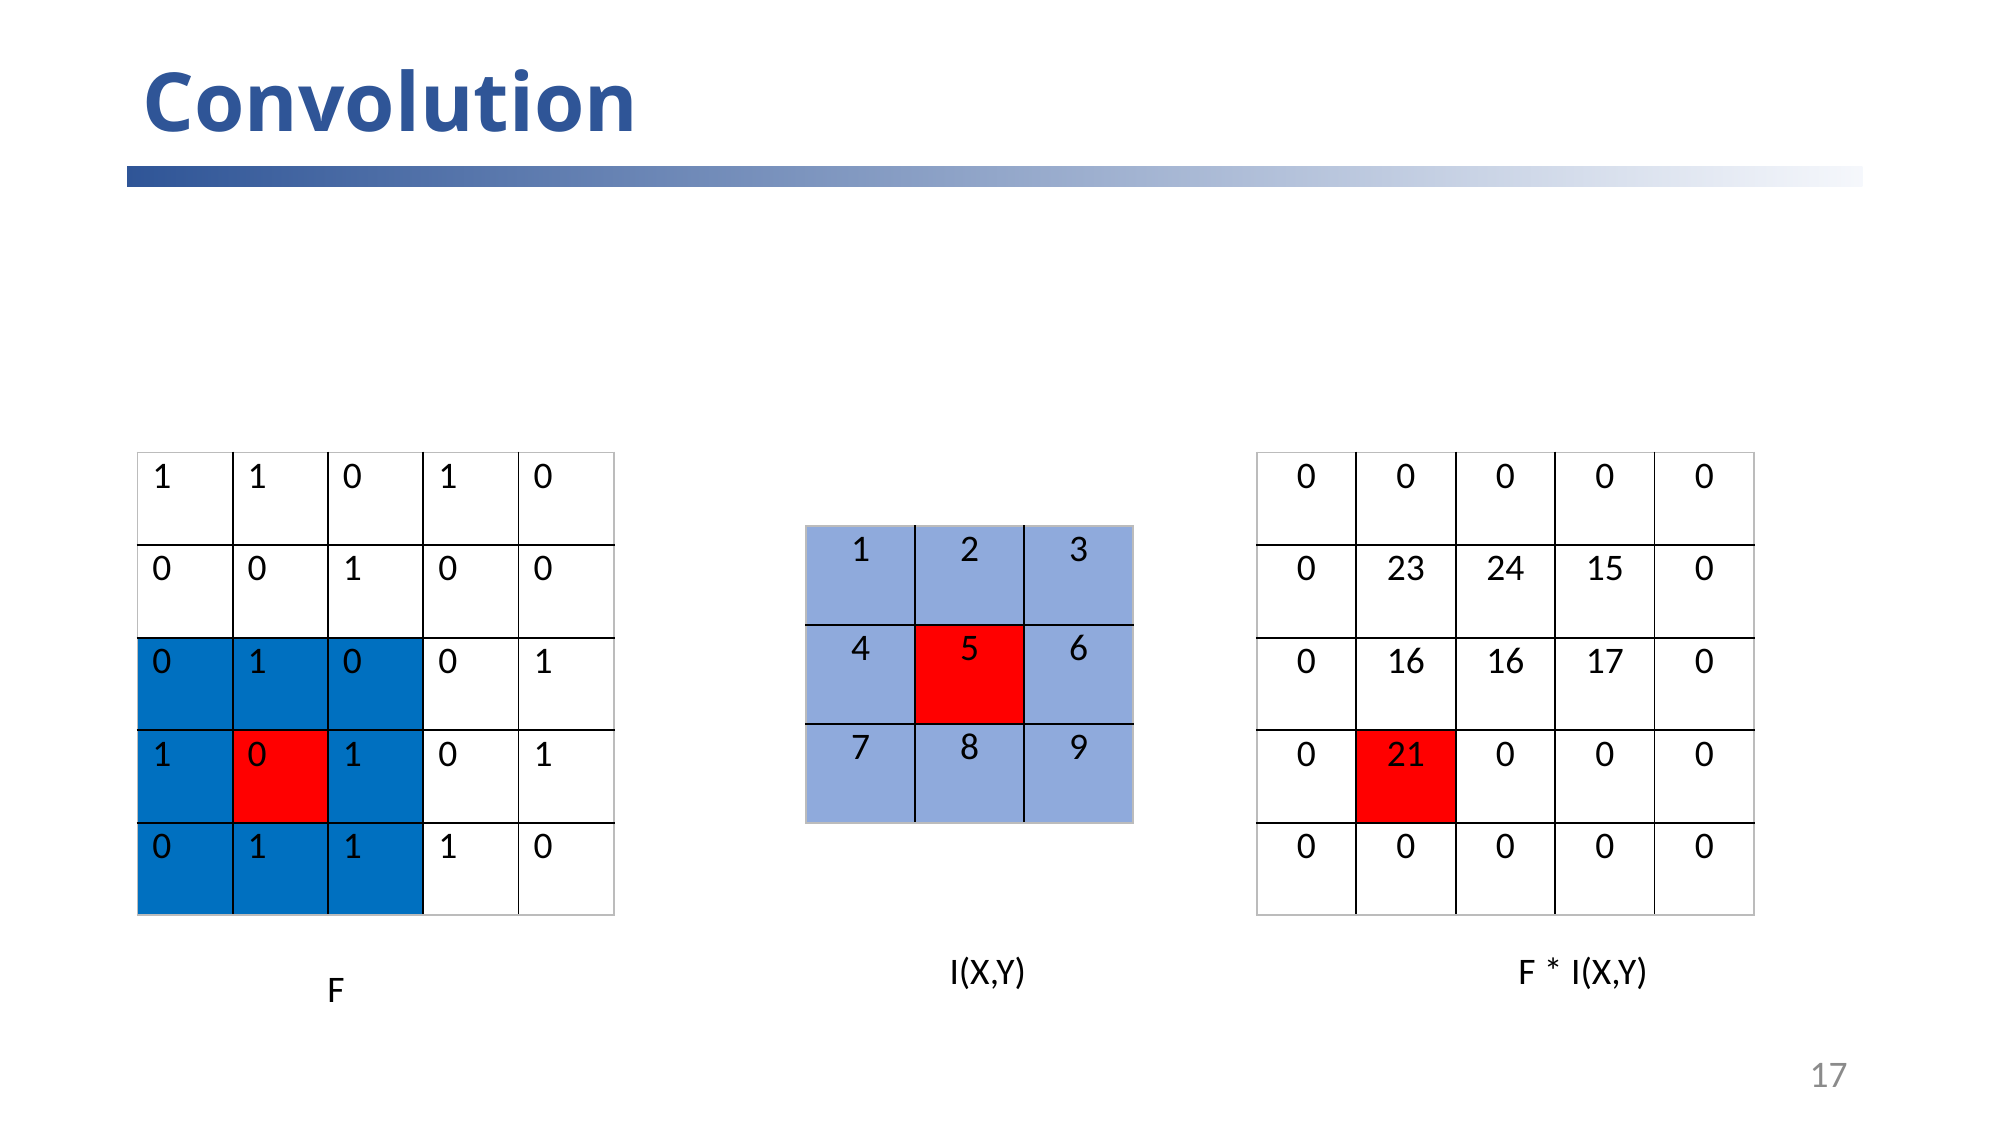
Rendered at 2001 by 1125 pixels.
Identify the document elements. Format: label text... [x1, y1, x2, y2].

table_header 1 [234, 453, 327, 544]
table_header 0 [1258, 453, 1355, 544]
table_cell 0 [1655, 731, 1753, 822]
table_cell 21 [1357, 731, 1455, 822]
table_cell 0 [138, 824, 232, 914]
table_header 2 [916, 527, 1023, 624]
table_cell 0 [424, 639, 518, 729]
slide_number 17 [1412, 1042, 1863, 1103]
table_header 0 [1457, 453, 1554, 544]
table_header 0 [1556, 453, 1654, 544]
table_cell 15 [1556, 546, 1654, 637]
table_cell 6 [1025, 626, 1132, 723]
table_cell 1 [138, 731, 232, 822]
table_cell 17 [1556, 639, 1654, 729]
table_cell 7 [807, 725, 914, 822]
table_cell 0 [329, 639, 422, 729]
table_cell 0 [234, 731, 327, 822]
table_cell 0 [519, 824, 613, 914]
table_cell 0 [1655, 639, 1753, 729]
text_box I(X,Y) [934, 940, 1041, 1000]
table_cell 1 [519, 639, 613, 729]
table_cell 0 [1556, 731, 1654, 822]
table_cell 1 [329, 731, 422, 822]
table_cell 23 [1357, 546, 1455, 637]
table_cell 16 [1457, 639, 1554, 729]
table_cell 9 [1025, 725, 1132, 822]
table_header 1 [138, 453, 232, 544]
table_cell 1 [329, 824, 422, 914]
table_cell 0 [1655, 546, 1753, 637]
table_cell 8 [916, 725, 1023, 822]
table_cell 0 [424, 731, 518, 822]
text_box F * I(X,Y) [1503, 940, 1663, 1000]
table_cell 0 [1457, 731, 1554, 822]
table_cell 0 [519, 546, 613, 637]
table_header 0 [519, 453, 613, 544]
table_cell 0 [1457, 824, 1554, 914]
table_header 0 [1655, 453, 1753, 544]
table_cell 0 [1655, 824, 1753, 914]
table_header 1 [807, 527, 914, 624]
table_header 1 [424, 453, 518, 544]
table_cell 4 [807, 626, 914, 723]
table_header 0 [329, 453, 422, 544]
table_cell 0 [138, 546, 232, 637]
table_cell 1 [424, 824, 518, 914]
table_cell 1 [329, 546, 422, 637]
title Convolution [127, 53, 1853, 158]
table_header 3 [1025, 527, 1132, 624]
table_header 0 [1357, 453, 1455, 544]
table_cell 1 [234, 824, 327, 914]
table_cell 0 [424, 546, 518, 637]
table_cell 0 [1258, 546, 1355, 637]
table_cell 0 [1258, 824, 1355, 914]
table_cell 0 [234, 546, 327, 637]
table_cell 0 [1556, 824, 1654, 914]
text_box F [312, 957, 360, 1017]
table_cell 1 [519, 731, 613, 822]
table_cell 1 [234, 639, 327, 729]
table_cell 5 [916, 626, 1023, 723]
table_cell 0 [1258, 731, 1355, 822]
table_cell 0 [1258, 639, 1355, 729]
table_cell 24 [1457, 546, 1554, 637]
table_cell 0 [1357, 824, 1455, 914]
table_cell 16 [1357, 639, 1455, 729]
table_cell 0 [138, 639, 232, 729]
